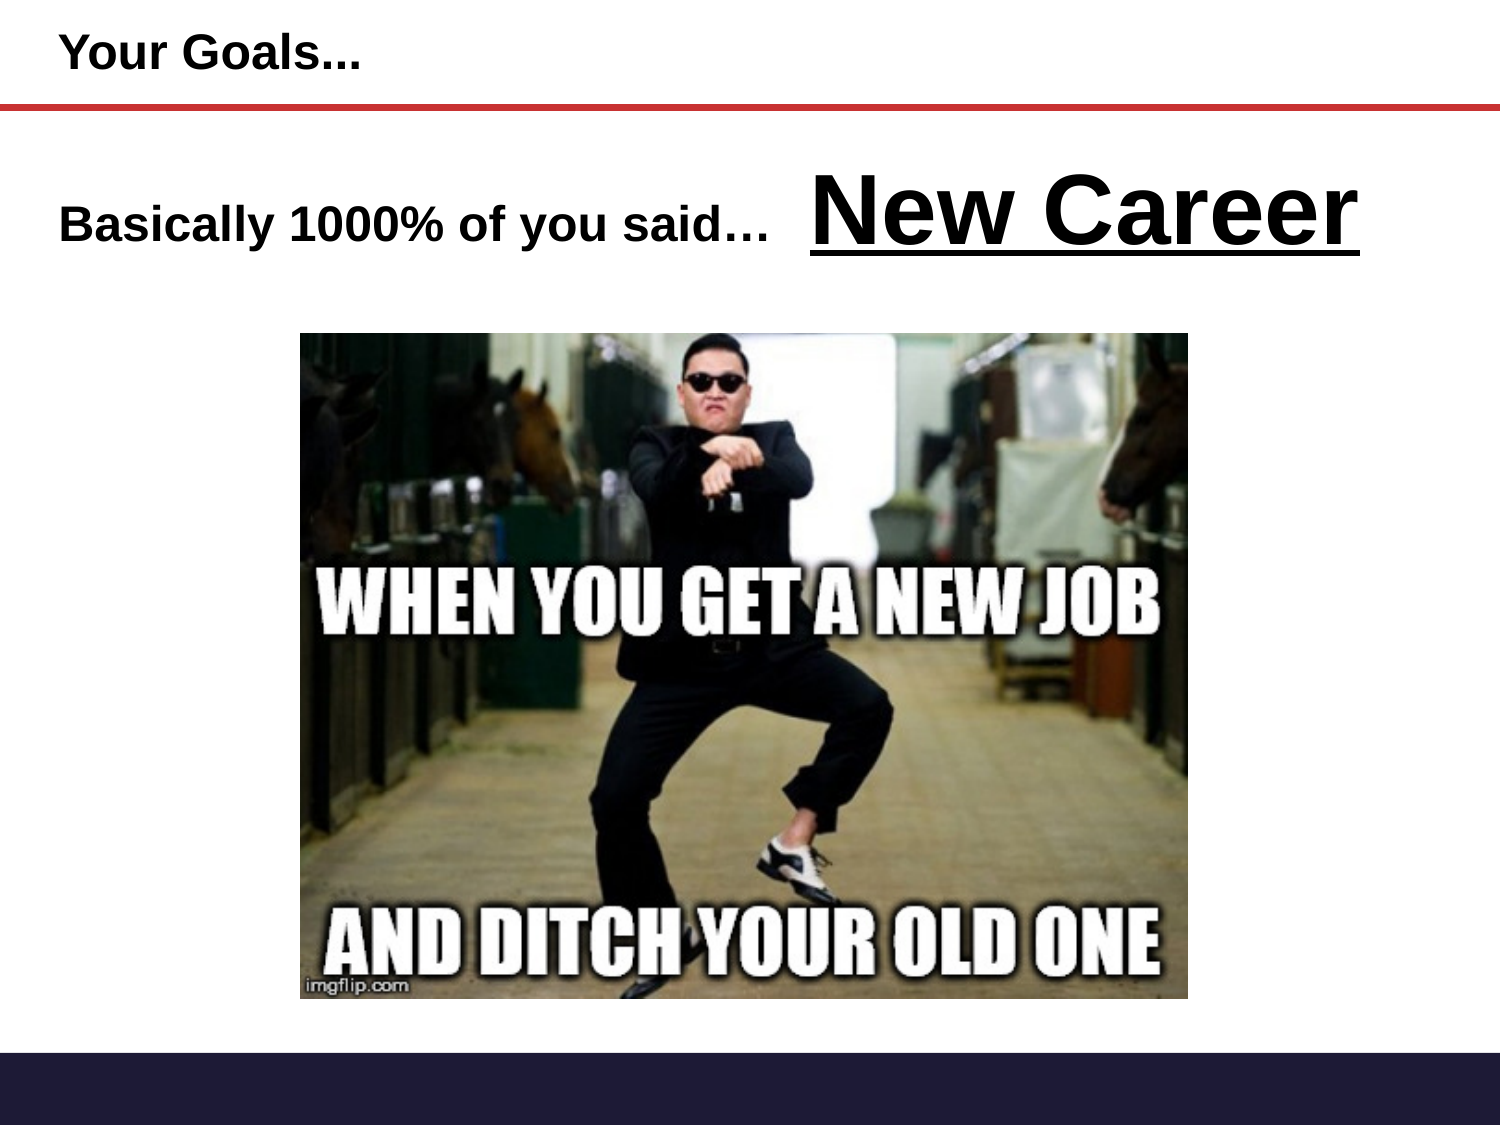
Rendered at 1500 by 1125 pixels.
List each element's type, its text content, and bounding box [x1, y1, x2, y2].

picture [299, 333, 1188, 1000]
text_box New Career [802, 137, 1368, 273]
title Your Goals... [49, 0, 948, 108]
text_box Basically 1000% of you said… [50, 184, 781, 259]
